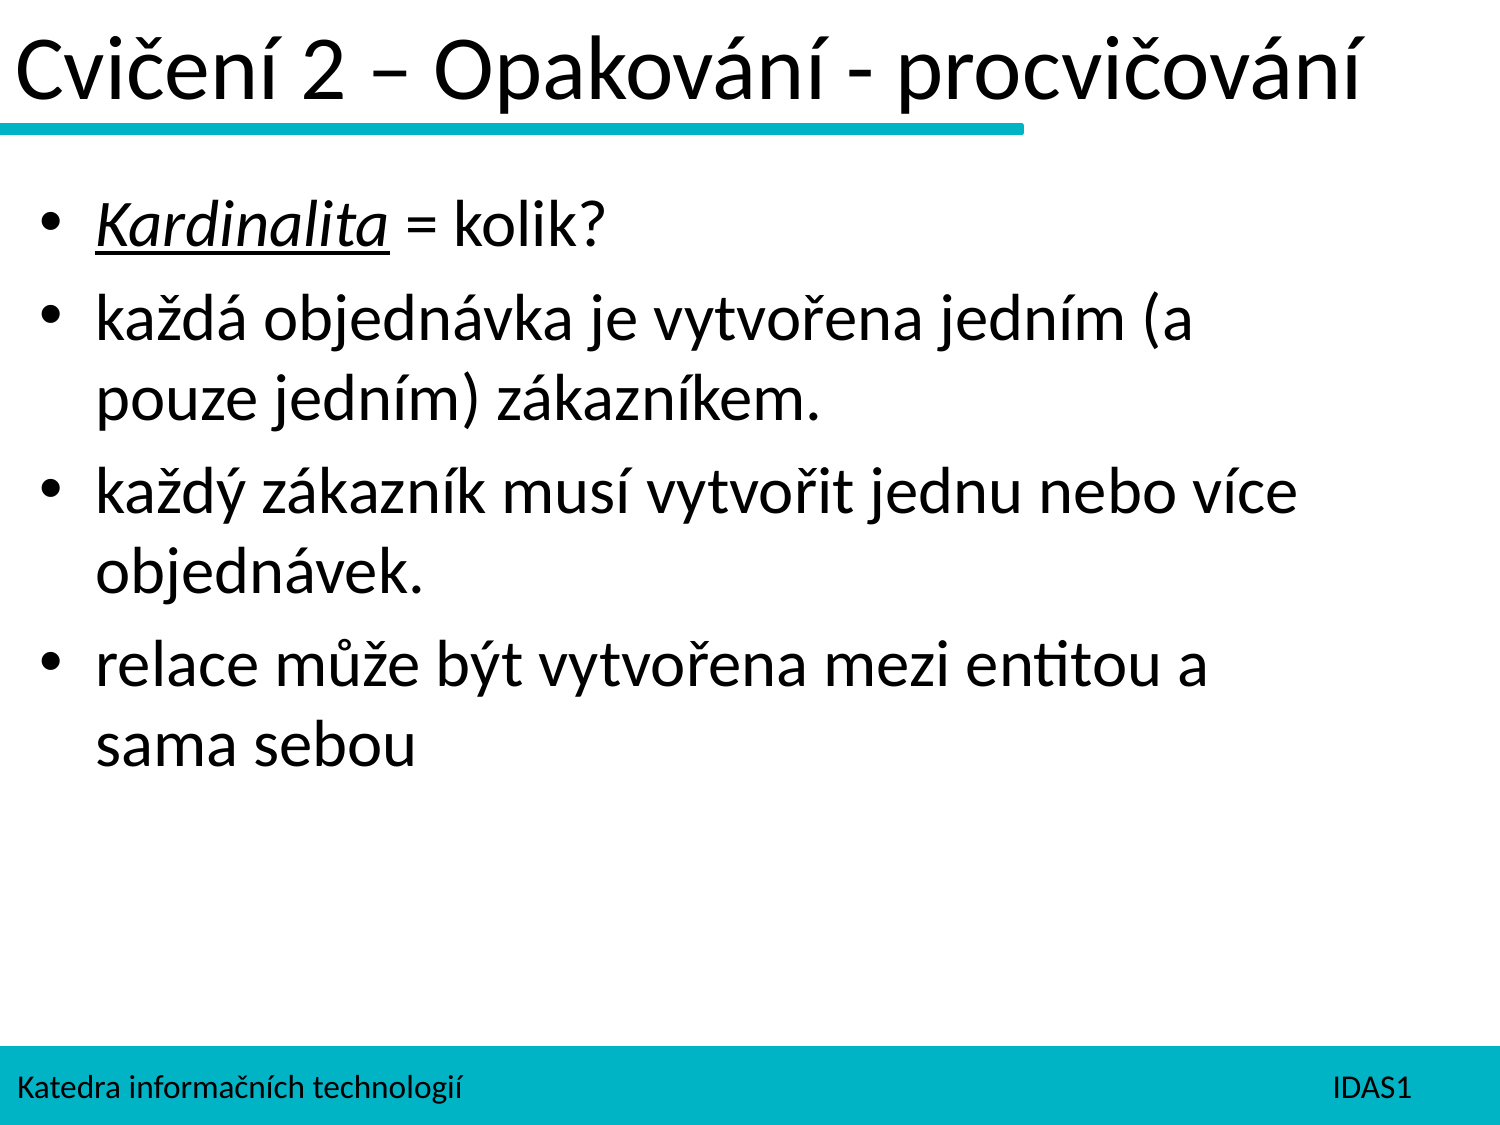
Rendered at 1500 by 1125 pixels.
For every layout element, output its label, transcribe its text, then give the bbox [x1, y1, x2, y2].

text_box Cvičení 2 – Opakování - procvičování [0, 0, 1483, 126]
text_box IDAS1 [1317, 1058, 1428, 1113]
text_box [0, 123, 1024, 135]
text_box Katedra informačních technologií [2, 1058, 479, 1113]
text_box [0, 1046, 1500, 1125]
list Kardinalita = kolik? každá objednávka je vytvořena jedním (a pouze jedním) zákazníkem. každý zákazník musí vytvořit jednu nebo více objednávek. relace může být vytvořena mezi entitou a sama sebou [24, 172, 1375, 916]
